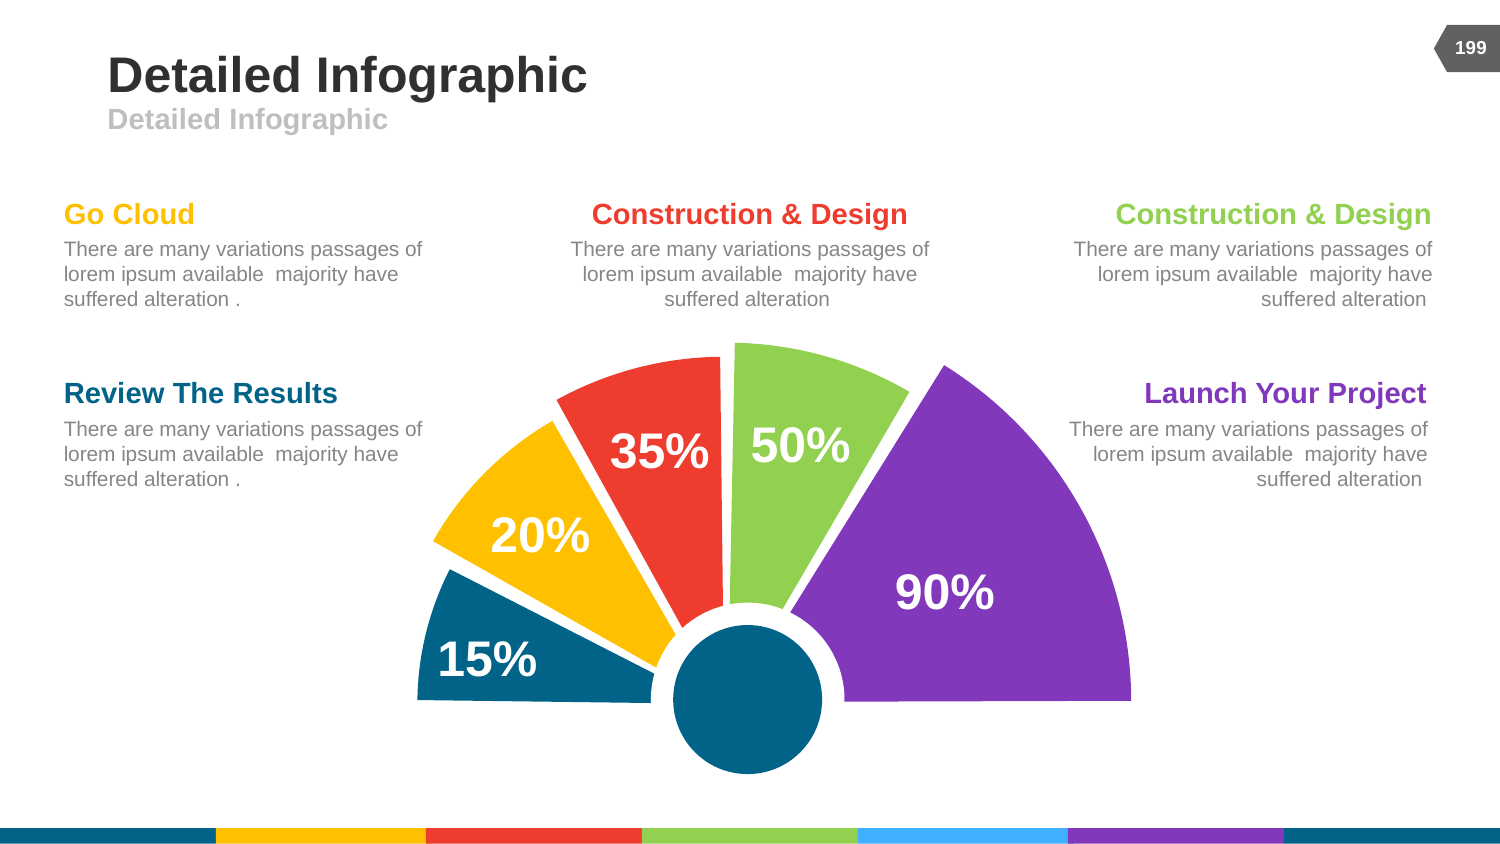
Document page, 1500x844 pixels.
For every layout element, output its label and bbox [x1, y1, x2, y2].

text_box [563, 194, 937, 312]
title [107, 43, 1033, 102]
text_box [415, 340, 1429, 797]
text_box [63, 374, 438, 492]
list [107, 101, 783, 135]
text_box [1058, 194, 1433, 312]
slide_number [1439, 24, 1500, 70]
text_box [63, 194, 438, 312]
